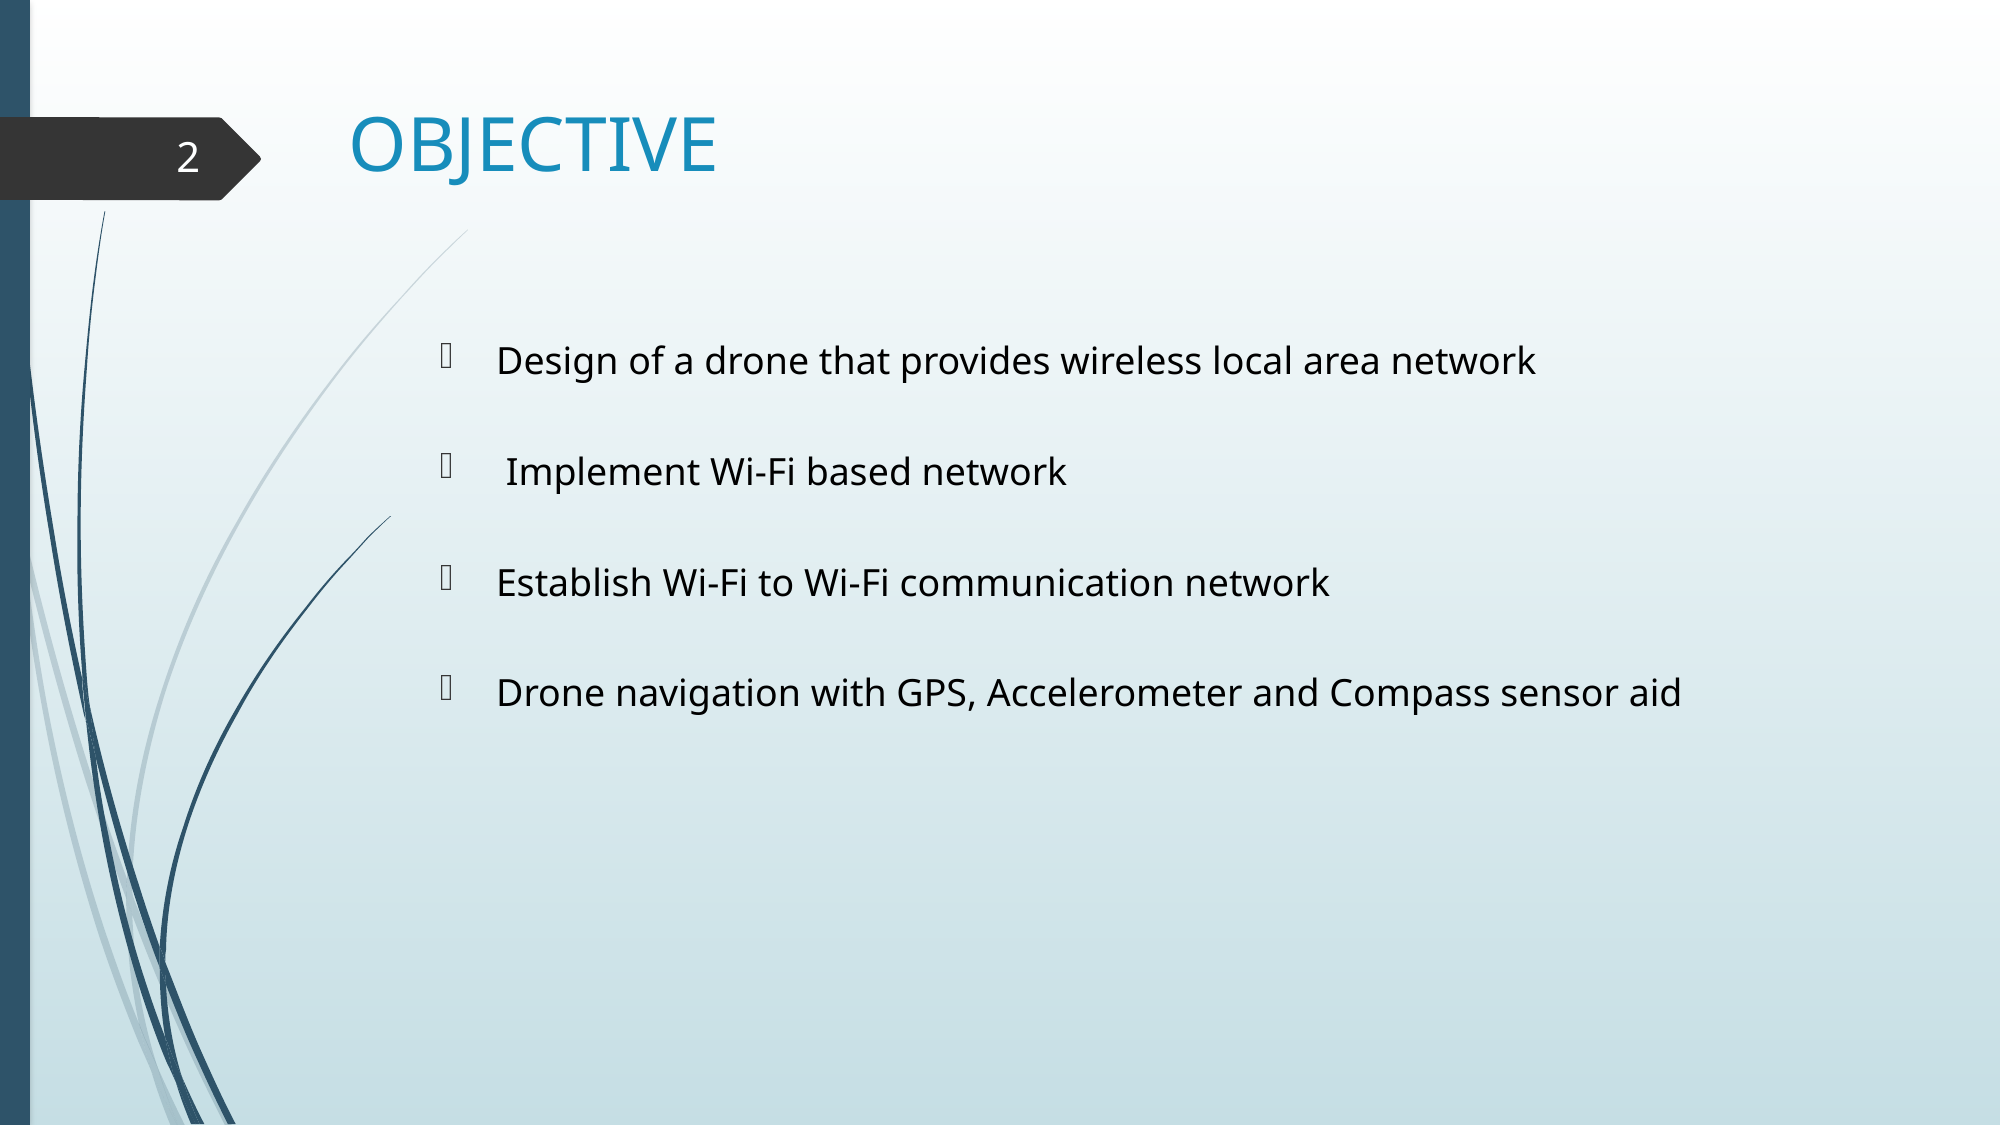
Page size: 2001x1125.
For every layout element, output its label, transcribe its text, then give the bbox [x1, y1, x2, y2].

title OBJECTIVE [333, 88, 1796, 299]
list Design of a drone that provides wireless local area network Implement Wi-Fi based network Establish Wi-Fi to Wi-Fi communication network Drone navigation with GPS, Accelerometer and Compass sensor aid [424, 284, 1888, 970]
slide_number 2 [87, 129, 216, 190]
